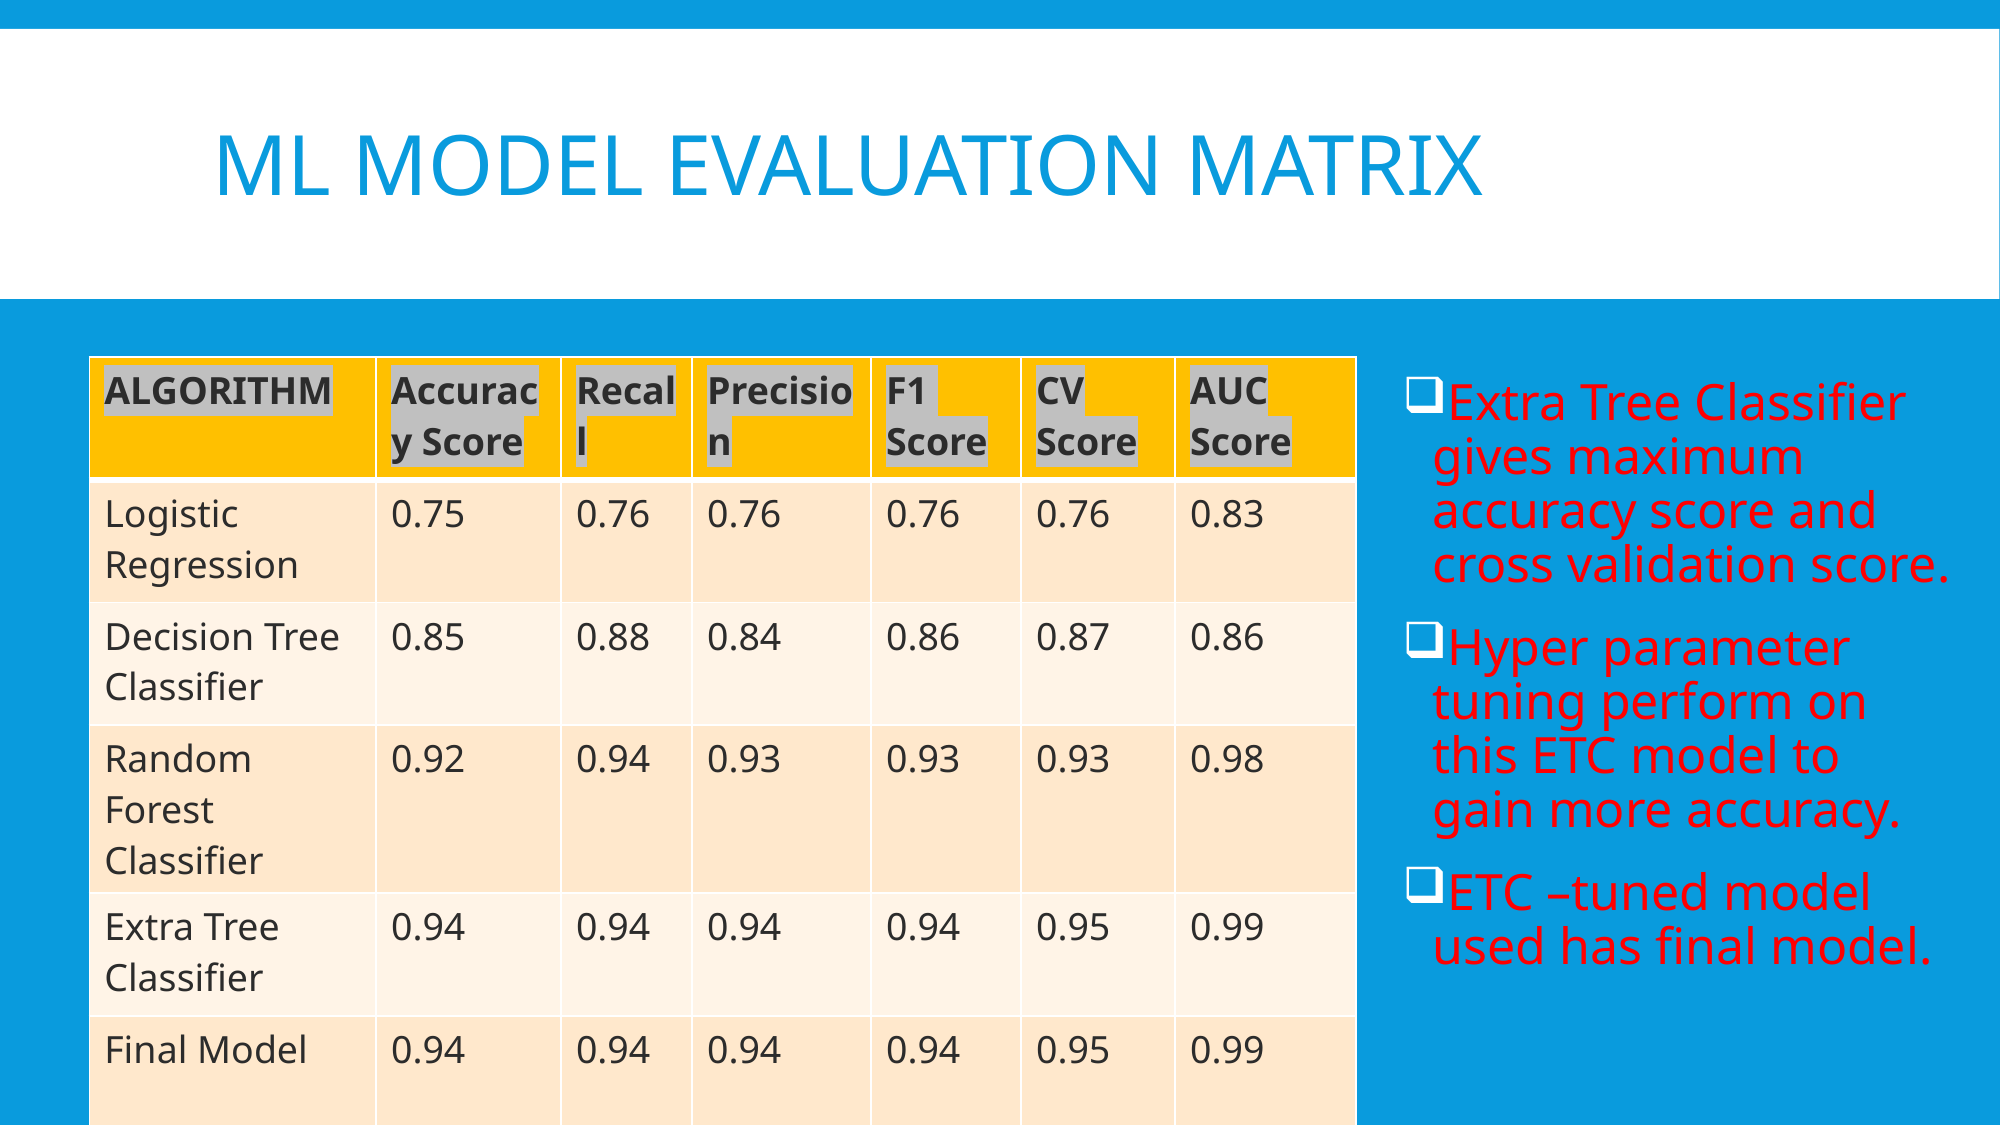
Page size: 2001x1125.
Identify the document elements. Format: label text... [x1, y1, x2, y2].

table_header F1 Score [872, 358, 1020, 477]
table_cell 0.98 [1176, 726, 1355, 892]
table_header Recall [562, 358, 691, 477]
table_cell Logistic Regression [90, 483, 375, 602]
table_cell 0.75 [377, 483, 560, 602]
table_cell Decision Tree Classifier [90, 603, 375, 724]
table_cell 0.88 [562, 603, 691, 724]
table_cell 0.92 [377, 726, 560, 892]
table_cell 0.95 [1022, 894, 1174, 1015]
table_cell 0.99 [1176, 894, 1355, 1015]
table_cell 0.95 [1022, 1017, 1174, 1125]
table_cell Extra Tree Classifier [90, 894, 375, 1015]
table_cell 0.87 [1022, 603, 1174, 724]
table_header AUC Score [1176, 358, 1355, 477]
table_cell 0.94 [377, 1017, 560, 1125]
table_cell 0.94 [562, 1017, 691, 1125]
table_cell 0.94 [562, 894, 691, 1015]
table_cell 0.93 [693, 726, 870, 892]
table_cell Random Forest Classifier [90, 726, 375, 892]
table_cell 0.84 [693, 603, 870, 724]
table_header CV Score [1022, 358, 1174, 477]
table_cell 0.94 [562, 726, 691, 892]
table_cell 0.94 [693, 1017, 870, 1125]
table_cell 0.94 [872, 1017, 1020, 1125]
table_cell 0.83 [1176, 483, 1355, 602]
table_cell 0.76 [1022, 483, 1174, 602]
table_cell Final Model [90, 1017, 375, 1125]
table_cell 0.76 [693, 483, 870, 602]
table_cell 0.94 [693, 894, 870, 1015]
table_cell 0.99 [1176, 1017, 1355, 1125]
table_cell 0.76 [872, 483, 1020, 602]
table_cell 0.94 [377, 894, 560, 1015]
table_cell 0.85 [377, 603, 560, 724]
table_cell 0.93 [1022, 726, 1174, 892]
table_cell 0.93 [872, 726, 1020, 892]
table_cell 0.86 [1176, 603, 1355, 724]
list Extra Tree Classifier gives maximum accuracy score and cross validation score. Hyper parameter tuning perform on this ETC model to gain more accuracy. ETC –tuned model used has final model. [1387, 369, 1968, 1060]
table_cell 0.94 [872, 894, 1020, 1015]
table_header ALGORITHM [90, 358, 375, 477]
table_cell 0.86 [872, 603, 1020, 724]
title ML MODEL Evaluation Matrix [197, 46, 1803, 295]
table_header Precision [693, 358, 870, 477]
table_cell 0.76 [562, 483, 691, 602]
table_header Accuracy Score [377, 358, 560, 477]
